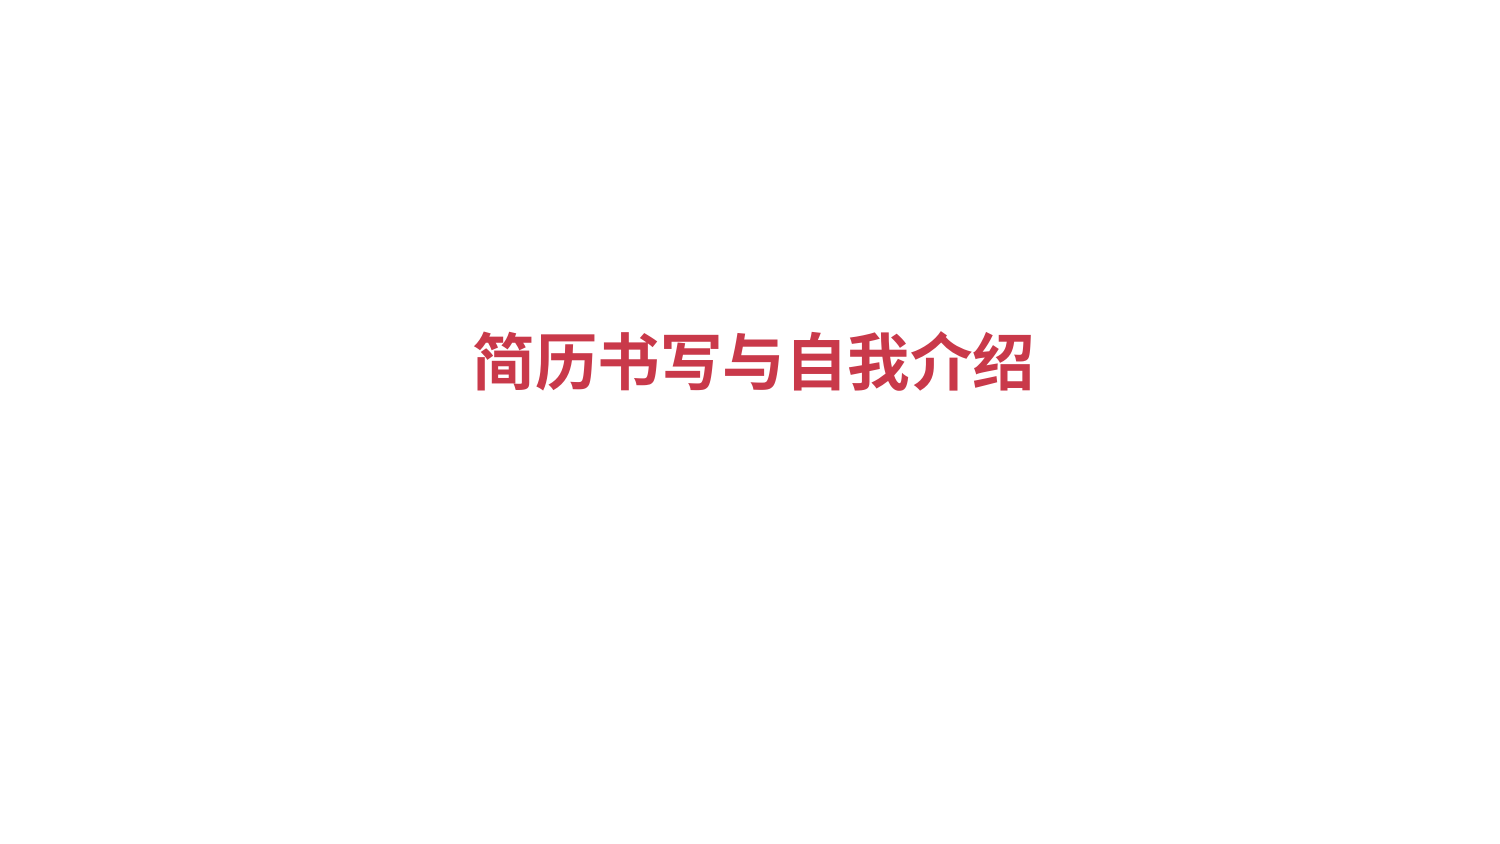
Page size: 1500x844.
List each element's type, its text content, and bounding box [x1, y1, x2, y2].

text_box 简历书写与自我介绍 [457, 315, 1051, 451]
